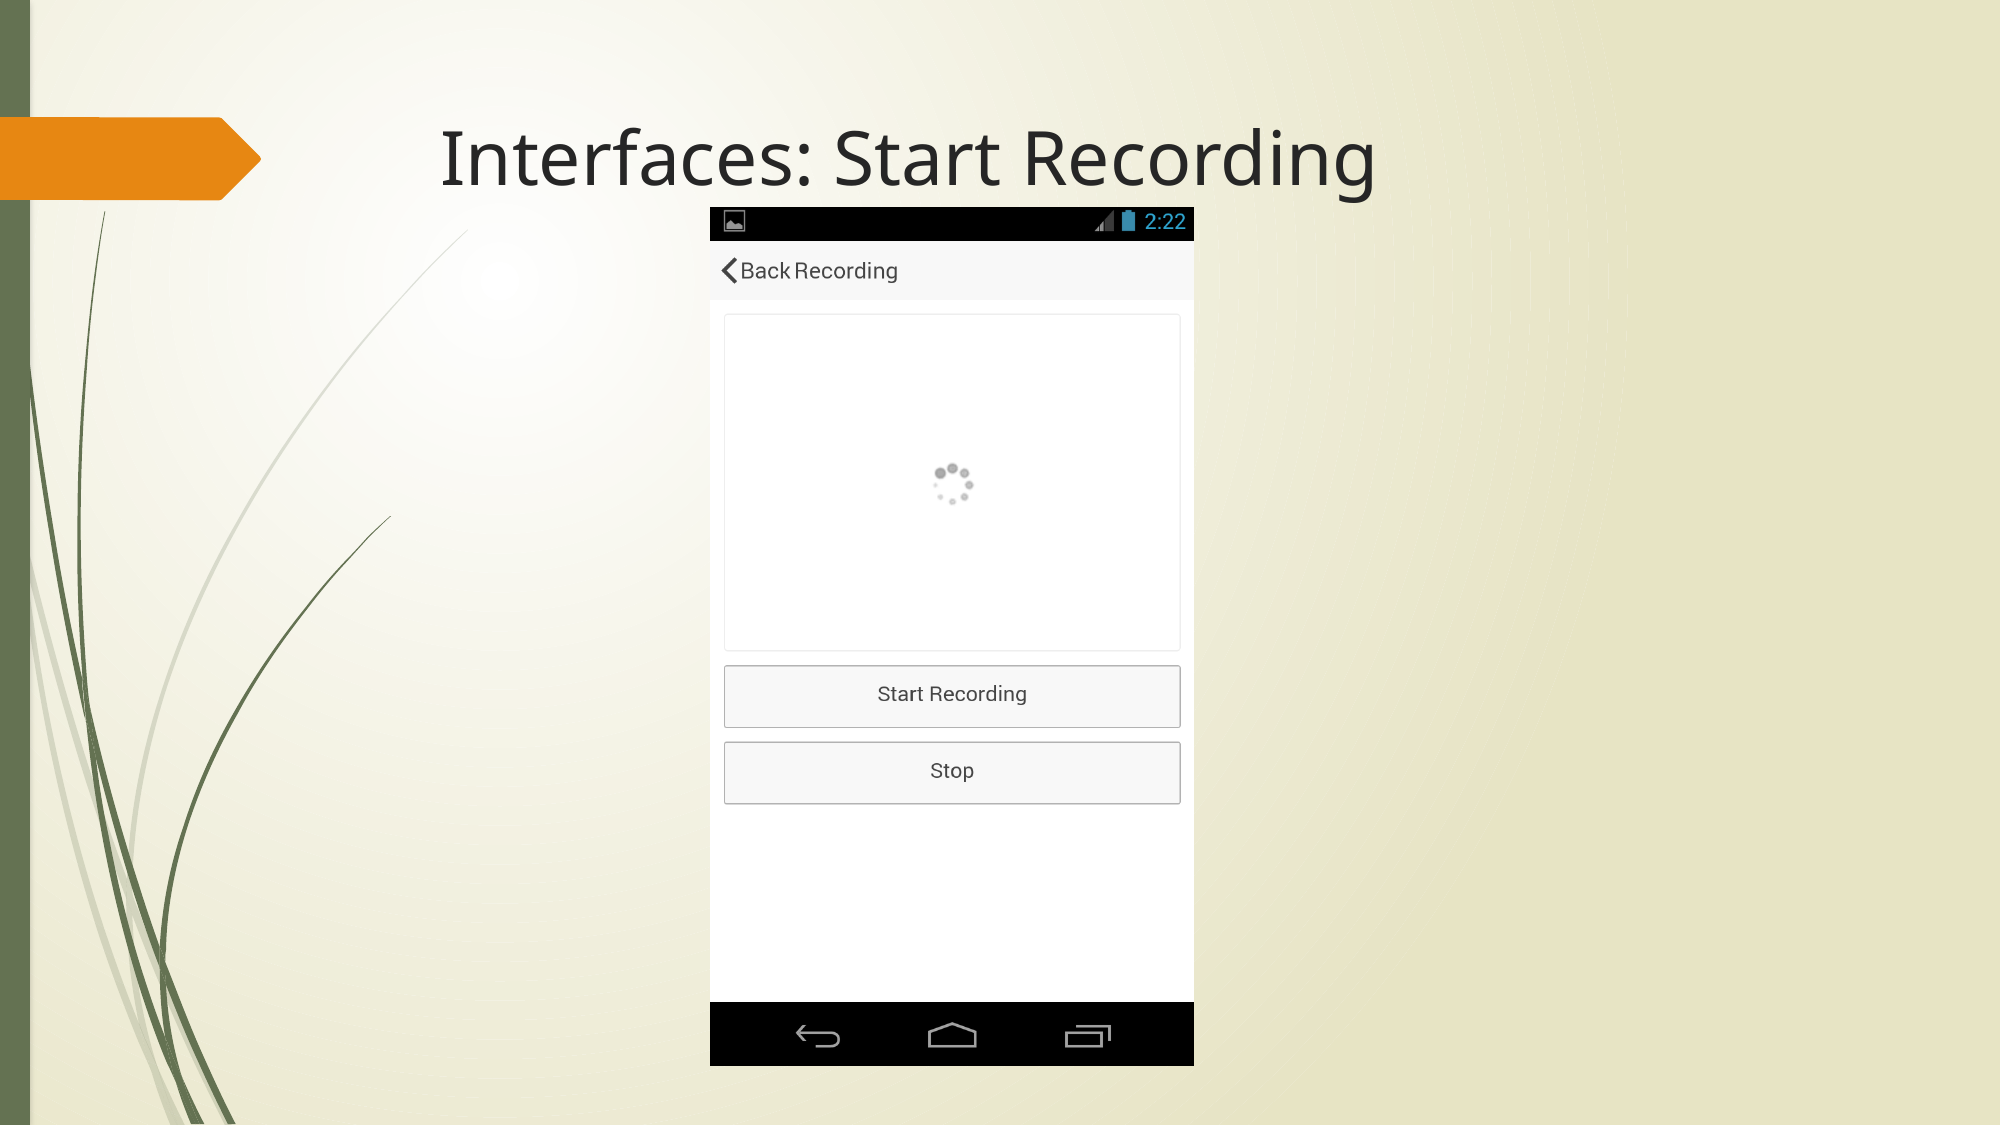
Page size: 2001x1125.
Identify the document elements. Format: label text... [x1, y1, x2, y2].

title Interfaces: Start Recording [425, 102, 1888, 313]
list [710, 207, 1194, 1066]
